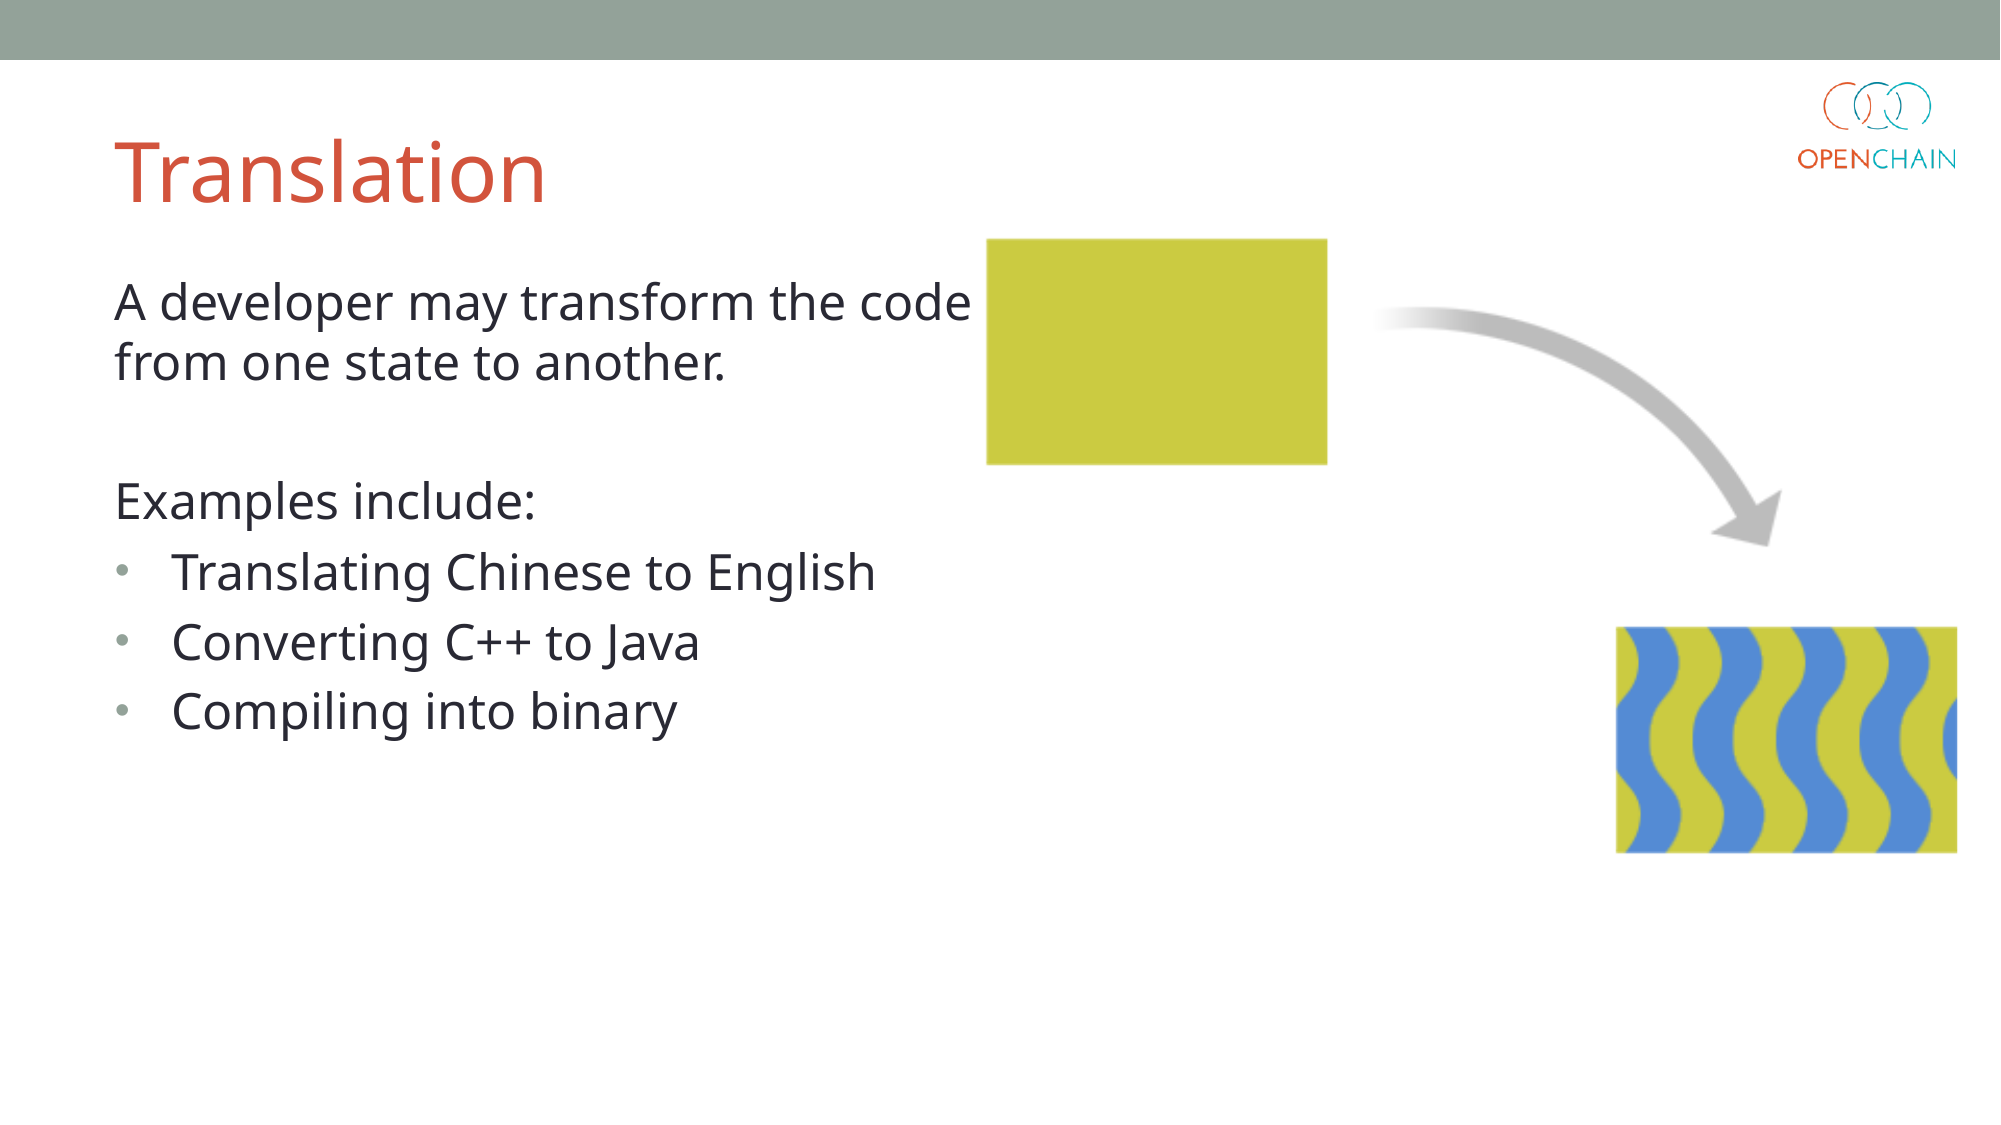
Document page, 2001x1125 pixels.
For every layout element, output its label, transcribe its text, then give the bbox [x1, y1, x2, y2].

title Translation [99, 87, 1900, 250]
picture [730, 82, 2000, 1088]
list A developer may transform the code from one state to another. Examples include: Translating Chinese to English Converting C++ to Java Compiling into binary [99, 262, 725, 1063]
